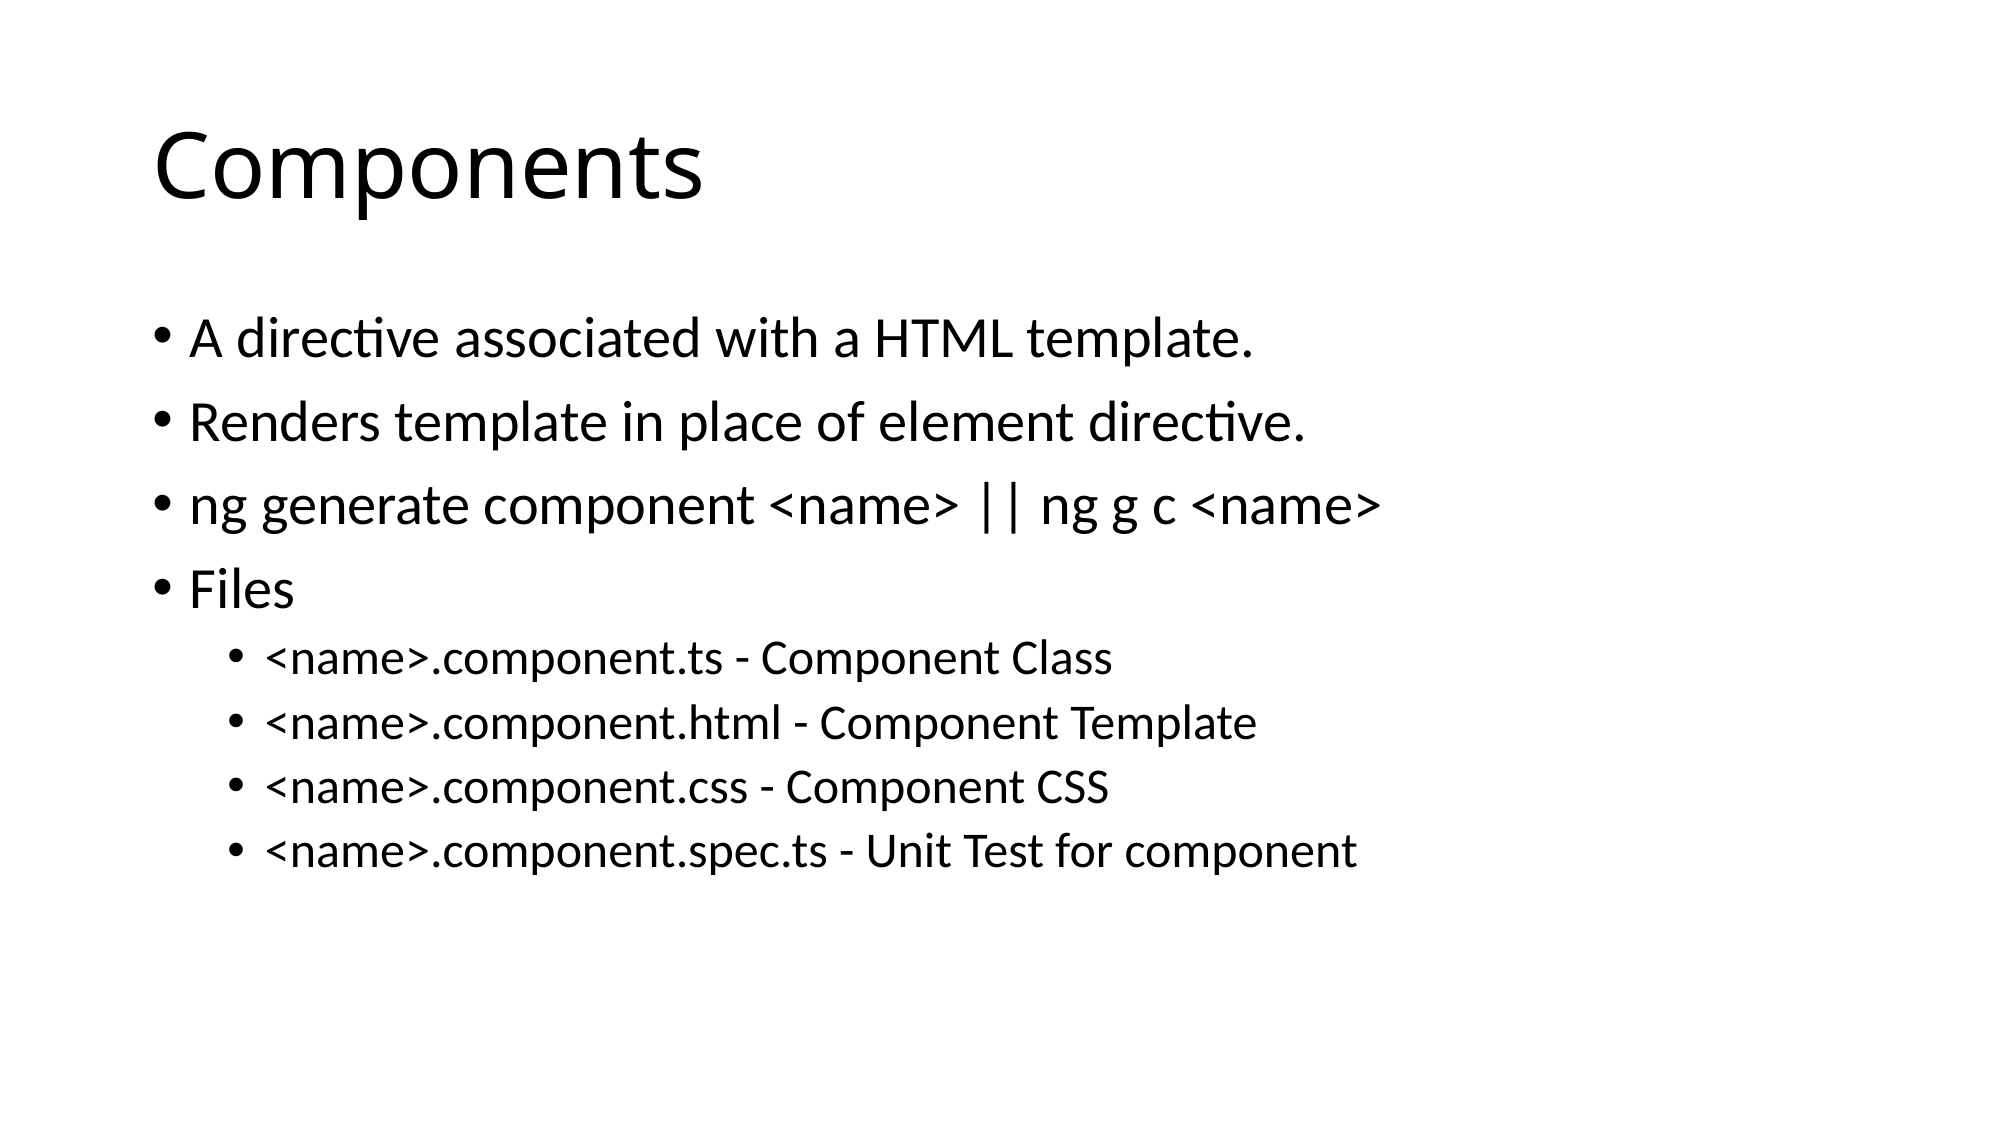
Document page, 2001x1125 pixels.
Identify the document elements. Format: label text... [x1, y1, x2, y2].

list A directive associated with a HTML template. Renders template in place of element directive. ng generate component <name> || ng g c <name> Files <name>.component.ts - Component Class <name>.component.html - Component Template <name>.component.css - Component CSS <name>.component.spec.ts - Unit Test for component [137, 299, 1863, 1014]
title Components [137, 59, 1863, 278]
